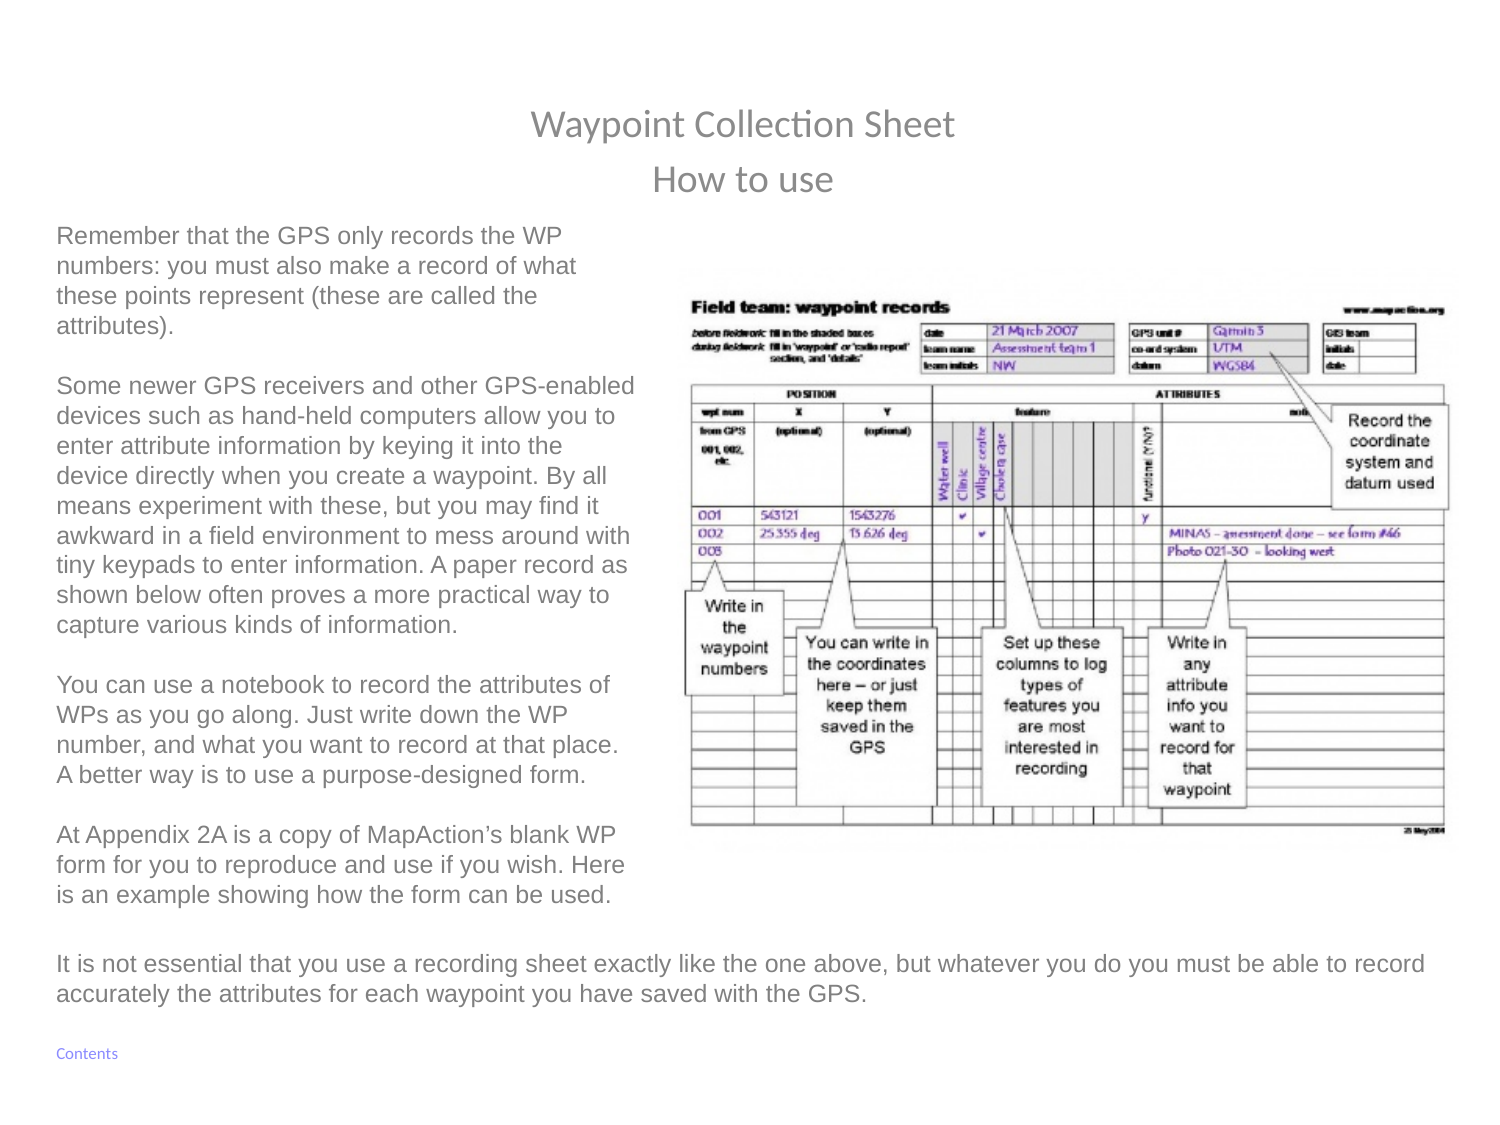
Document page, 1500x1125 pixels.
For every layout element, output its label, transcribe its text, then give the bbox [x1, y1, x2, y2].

text_box It is not essential that you use a recording sheet exactly like the one above, but whatever you do you must be able to record accurately the attributes for each waypoint you have saved with the GPS. [41, 940, 1459, 1016]
subtitle Waypoint Collection Sheet How to use [218, 90, 1269, 209]
text_box Contents [41, 1034, 172, 1071]
picture [677, 266, 1459, 854]
text_box Remember that the GPS only records the WP numbers: you must also make a record of what these points represent (these are called the attributes). Some newer GPS receivers and other GPS-enabled devices such as hand-held computers allow you to enter attribute information by keying it into the device directly when you create a waypoint. By all means experiment with these, but you may find it awkward in a field environment to mess around with tiny keypads to enter information. A paper record as shown below often proves a more practical way to capture various kinds of information. You can use a notebook to record the attributes of WPs as you go along. Just write down the WP number, and what you want to record at that place. A better way is to use a purpose-designed form. At Appendix 2A is a copy of MapAction’s blank WP form for you to reproduce and use if you wish. Here is an example showing how the form can be used. [41, 212, 656, 916]
